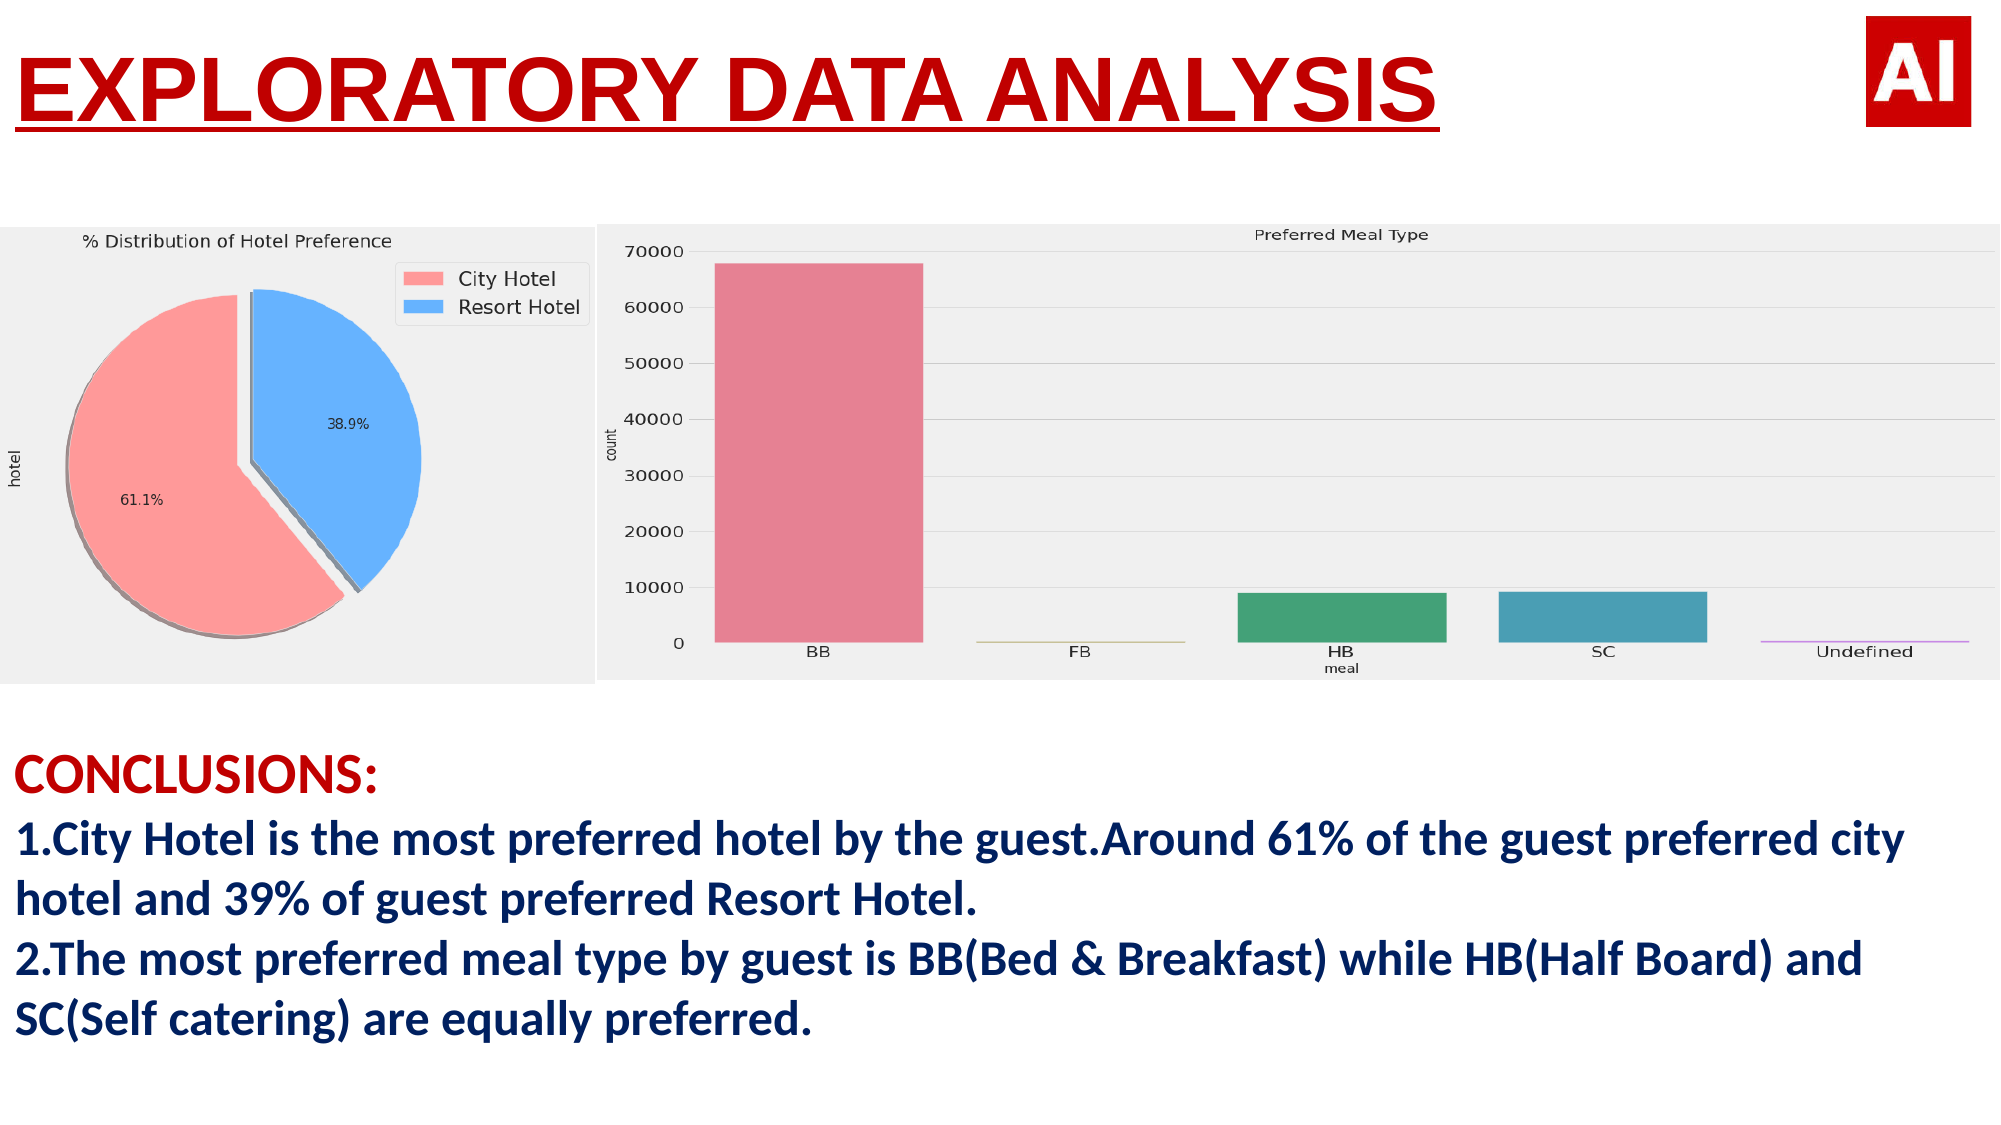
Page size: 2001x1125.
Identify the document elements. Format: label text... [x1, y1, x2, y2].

title EXPLORATORY DATA ANALYSIS [0, 0, 1863, 185]
picture [1864, 16, 1972, 127]
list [0, 227, 595, 684]
picture [597, 224, 2000, 680]
text_box CONCLUSIONS: 1.City Hotel is the most preferred hotel by the guest.Around 61% of the guest preferred city hotel and 39% of guest preferred Resort Hotel. 2.The most preferred meal type by guest is BB(Bed & Breakfast) while HB(Half Board) and SC(Self catering) are equally preferred. [0, 727, 2000, 1123]
